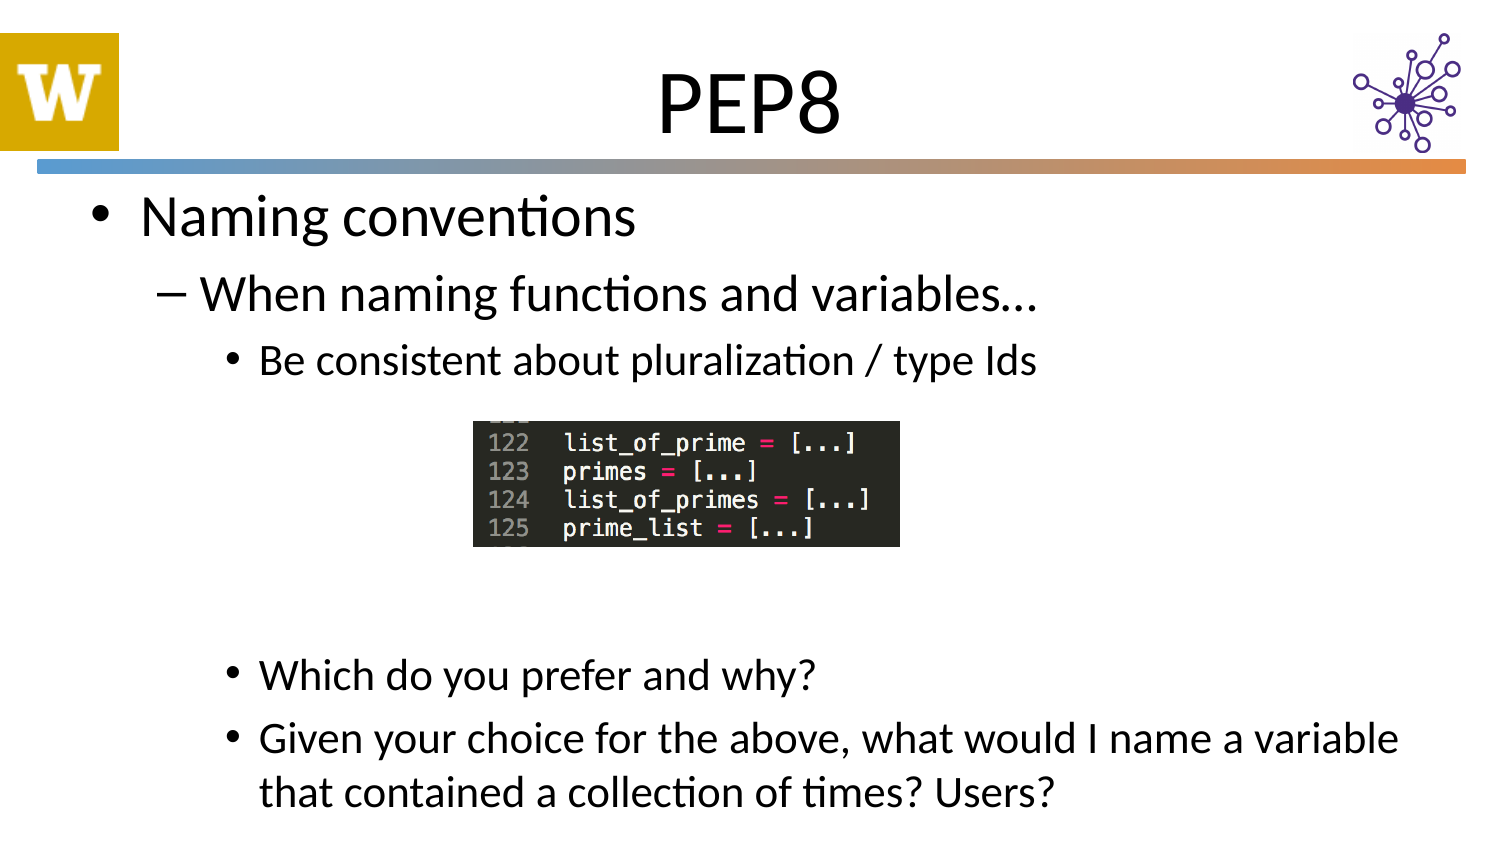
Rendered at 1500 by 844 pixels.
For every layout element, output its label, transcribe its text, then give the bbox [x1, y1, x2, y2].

picture [472, 421, 900, 548]
picture [0, 33, 75, 151]
picture [1425, 33, 1461, 153]
list Naming conventions When naming functions and variables… Be consistent about pluralization / type Ids Which do you prefer and why? Given your choice for the above, what would I name a variable that contained a collection of times? Users? [75, 168, 1425, 826]
title PEP8 [75, 33, 1425, 168]
